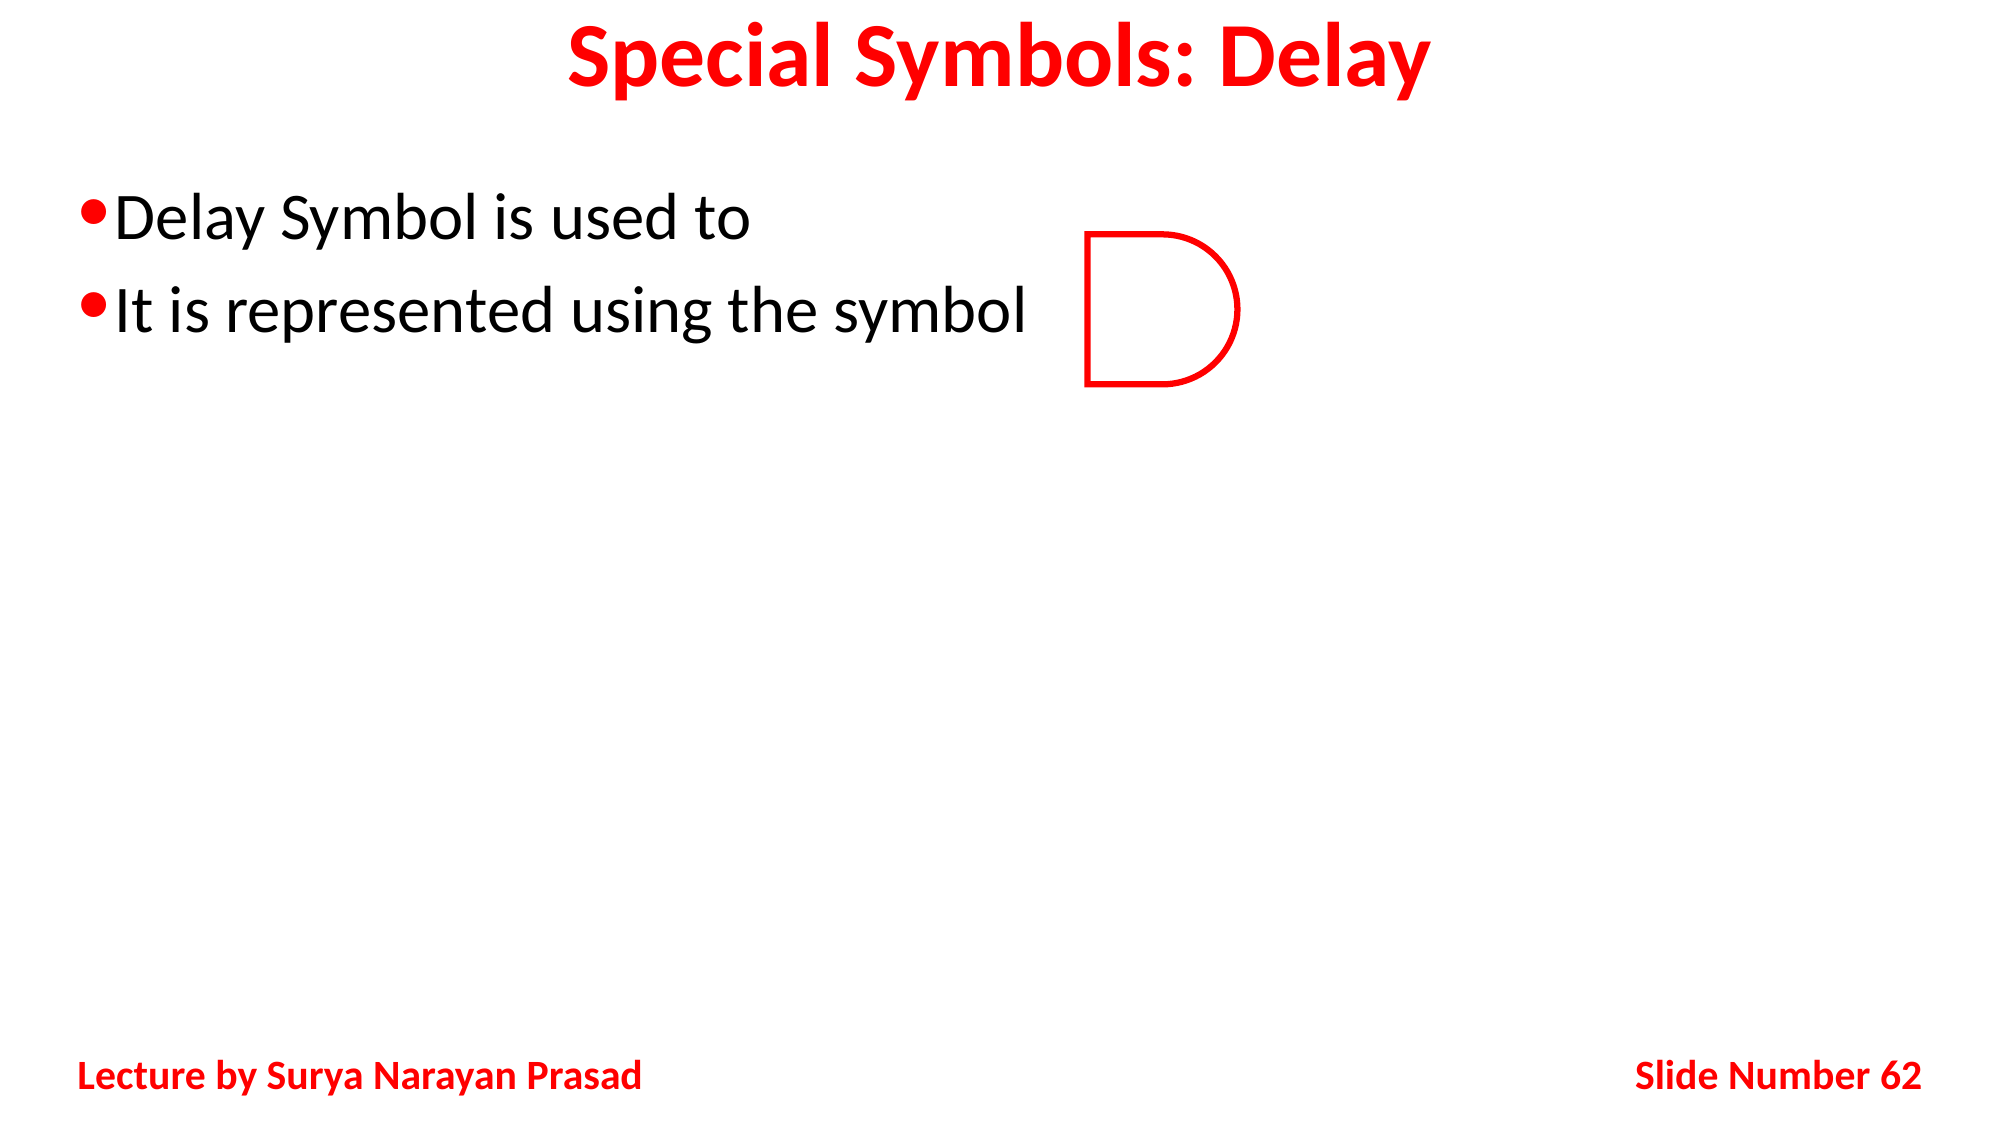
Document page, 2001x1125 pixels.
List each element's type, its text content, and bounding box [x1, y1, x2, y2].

footer Lecture by Surya Narayan Prasad [62, 1042, 688, 1103]
text_box [1086, 233, 1239, 386]
title Special Symbols: Delay [0, 0, 2000, 125]
list Delay Symbol is used to It is represented using the symbol [62, 174, 1938, 971]
slide_number Slide Number 62 [1524, 1042, 1938, 1103]
